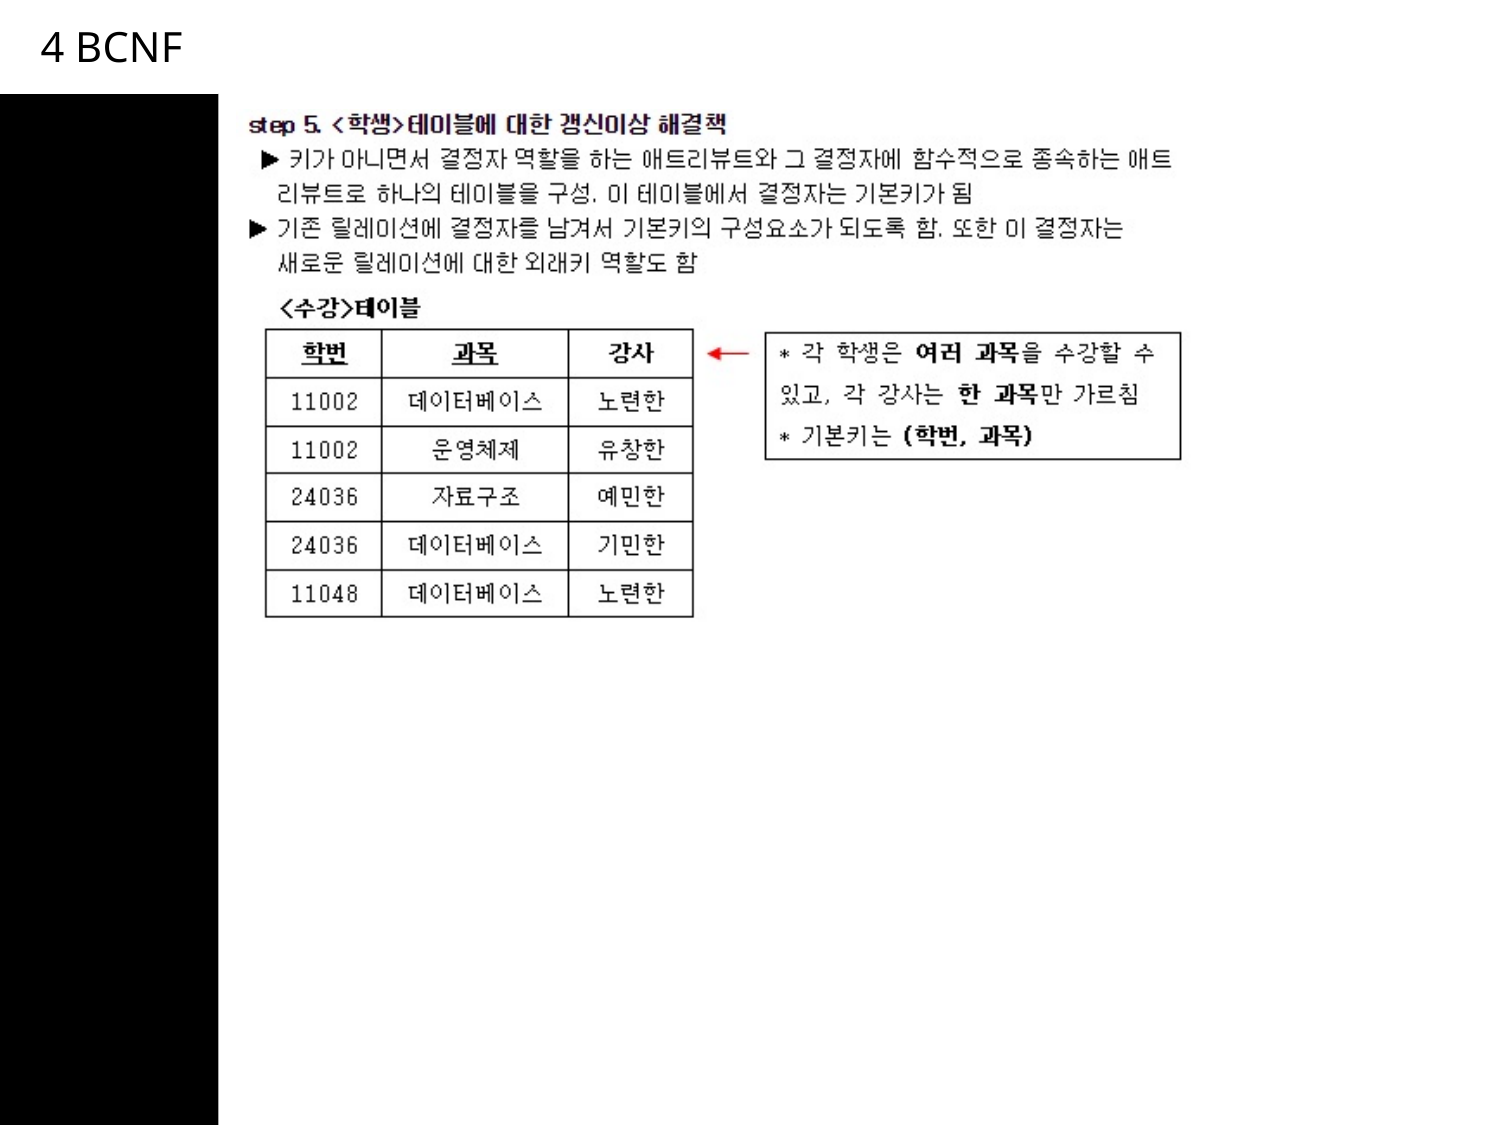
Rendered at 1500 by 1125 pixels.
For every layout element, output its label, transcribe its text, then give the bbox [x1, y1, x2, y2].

picture [235, 108, 1200, 644]
title 4 BCNF [4, 6, 219, 84]
